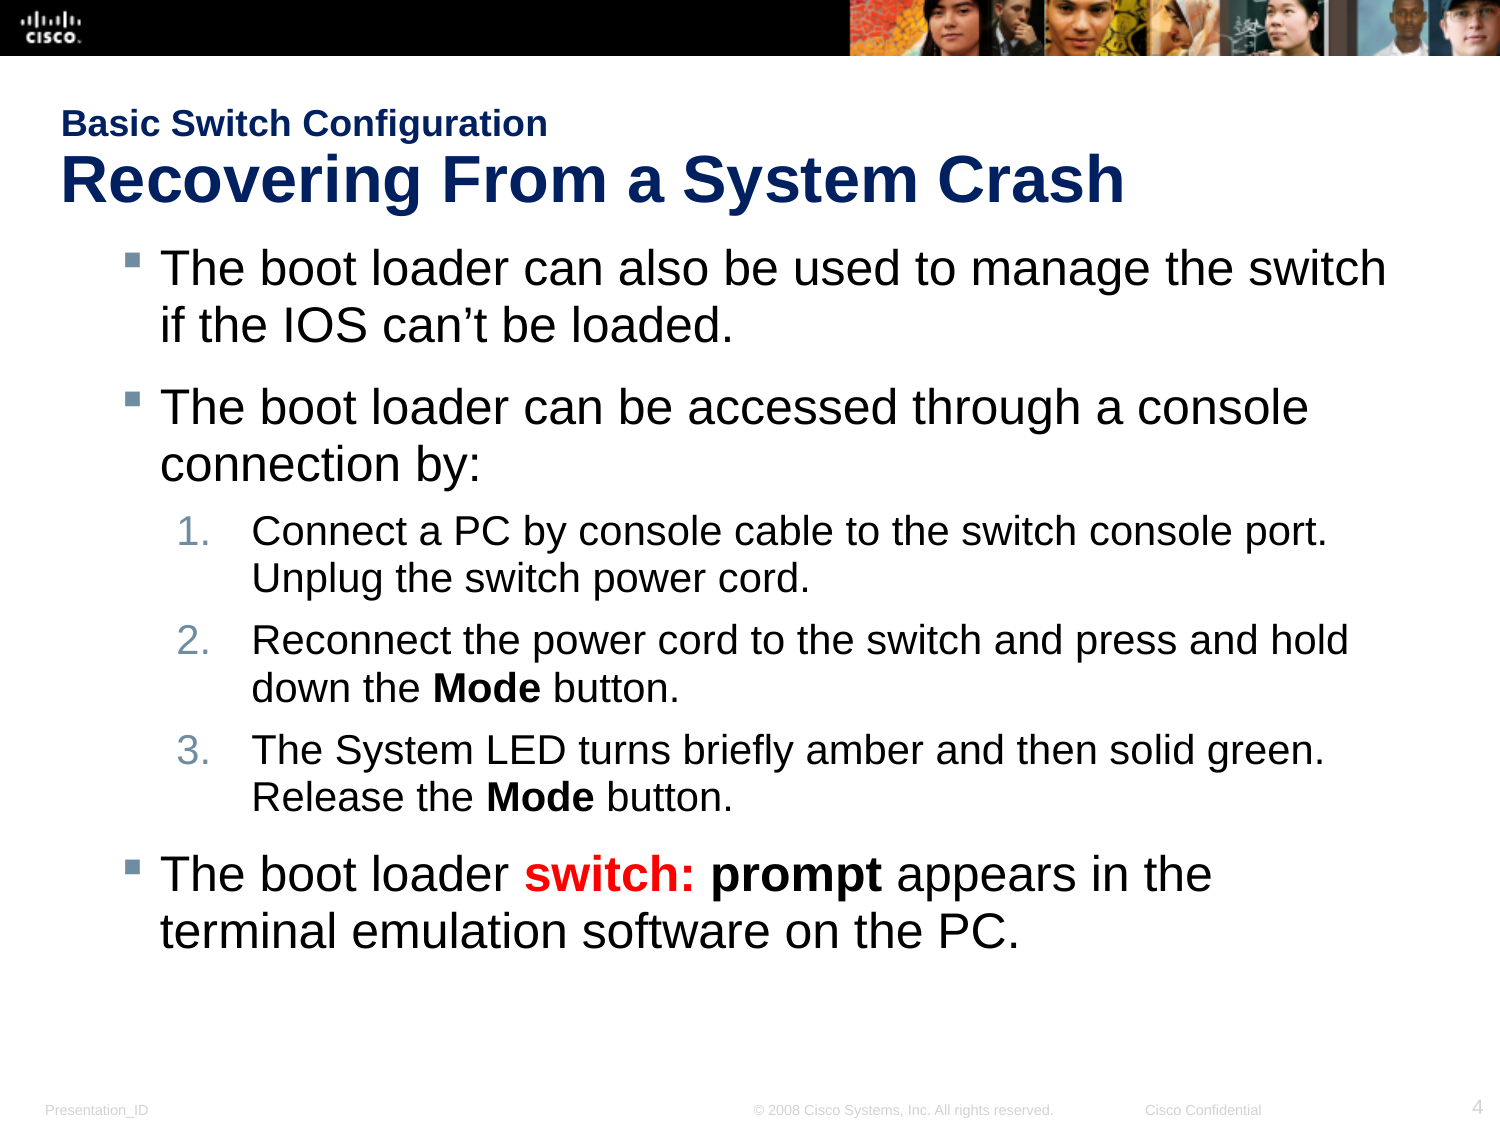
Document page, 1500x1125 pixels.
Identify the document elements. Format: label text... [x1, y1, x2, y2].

list The boot loader can also be used to manage the switch if the IOS can’t be loaded. The boot loader can be accessed through a console connection by: Connect a PC by console cable to the switch console port. Unplug the switch power cord. Reconnect the power cord to the switch and press and hold down the Mode button. The System LED turns briefly amber and then solid green. Release the Mode button. The boot loader switch: prompt appears in the terminal emulation software on the PC. [107, 232, 1411, 820]
title Basic Switch Configuration Recovering From a System Crash [47, 85, 1384, 224]
picture [0, 0, 1500, 56]
